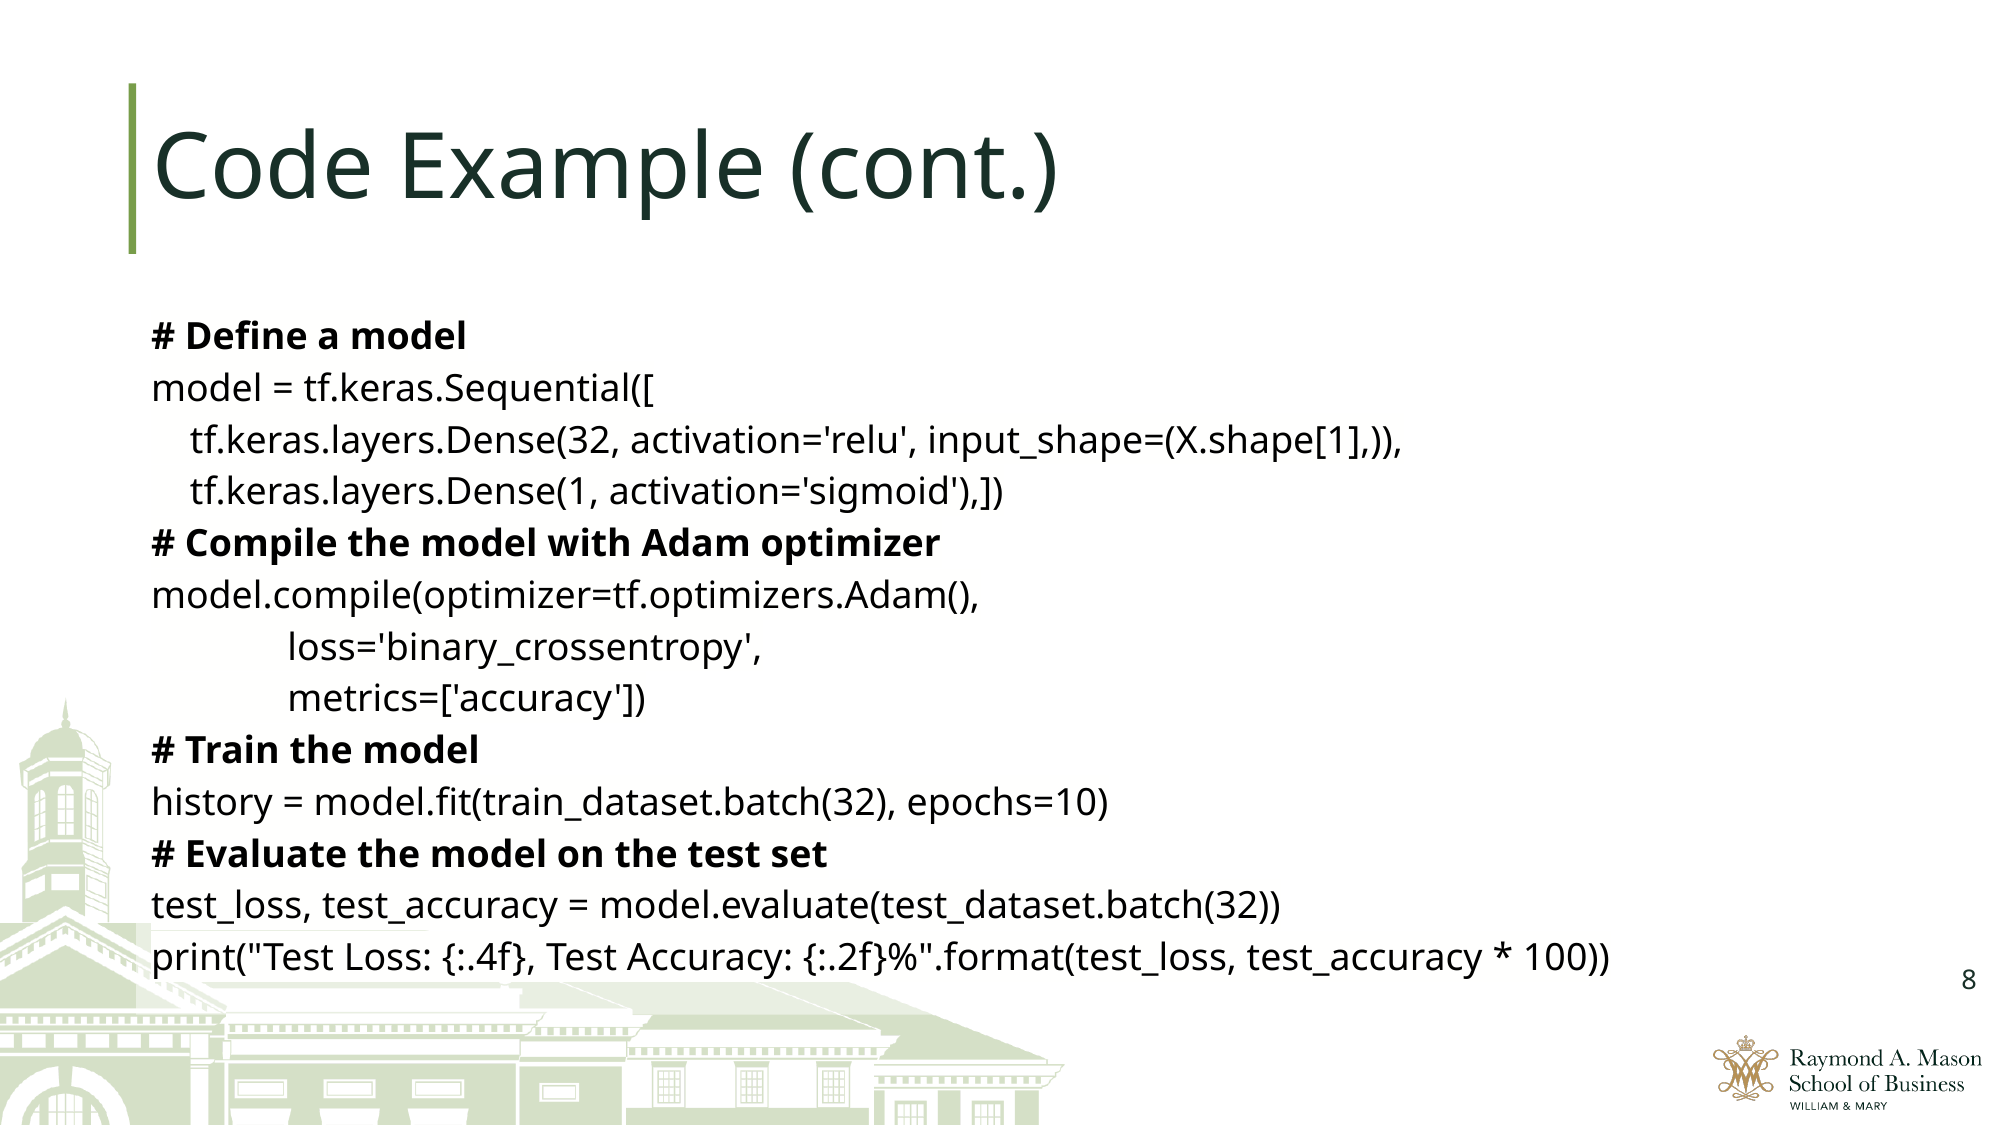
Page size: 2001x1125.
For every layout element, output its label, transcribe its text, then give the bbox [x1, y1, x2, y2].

picture [1713, 1035, 1871, 1110]
slide_number ‹#› [1871, 947, 1992, 1125]
picture [0, 697, 1065, 1125]
title Code Example (cont.) [137, 59, 1863, 278]
list # Define a model model = tf.keras.Sequential([ tf.keras.layers.Dense(32, activation='relu', input_shape=(X.shape[1],)), tf.keras.layers.Dense(1, activation='sigmoid'),]) # Compile the model with Adam optimizer model.compile(optimizer=tf.optimizers.Adam(), loss='binary_crossentropy', metrics=['accuracy']) # Train the model history = model.fit(train_dataset.batch(32), epochs=10) # Evaluate the model on the test set test_loss, test_accuracy = model.evaluate(test_dataset.batch(32)) print("Test Loss: {:.4f}, Test Accuracy: {:.2f}%".format(test_loss, test_accuracy * 100)) [136, 298, 1863, 1015]
